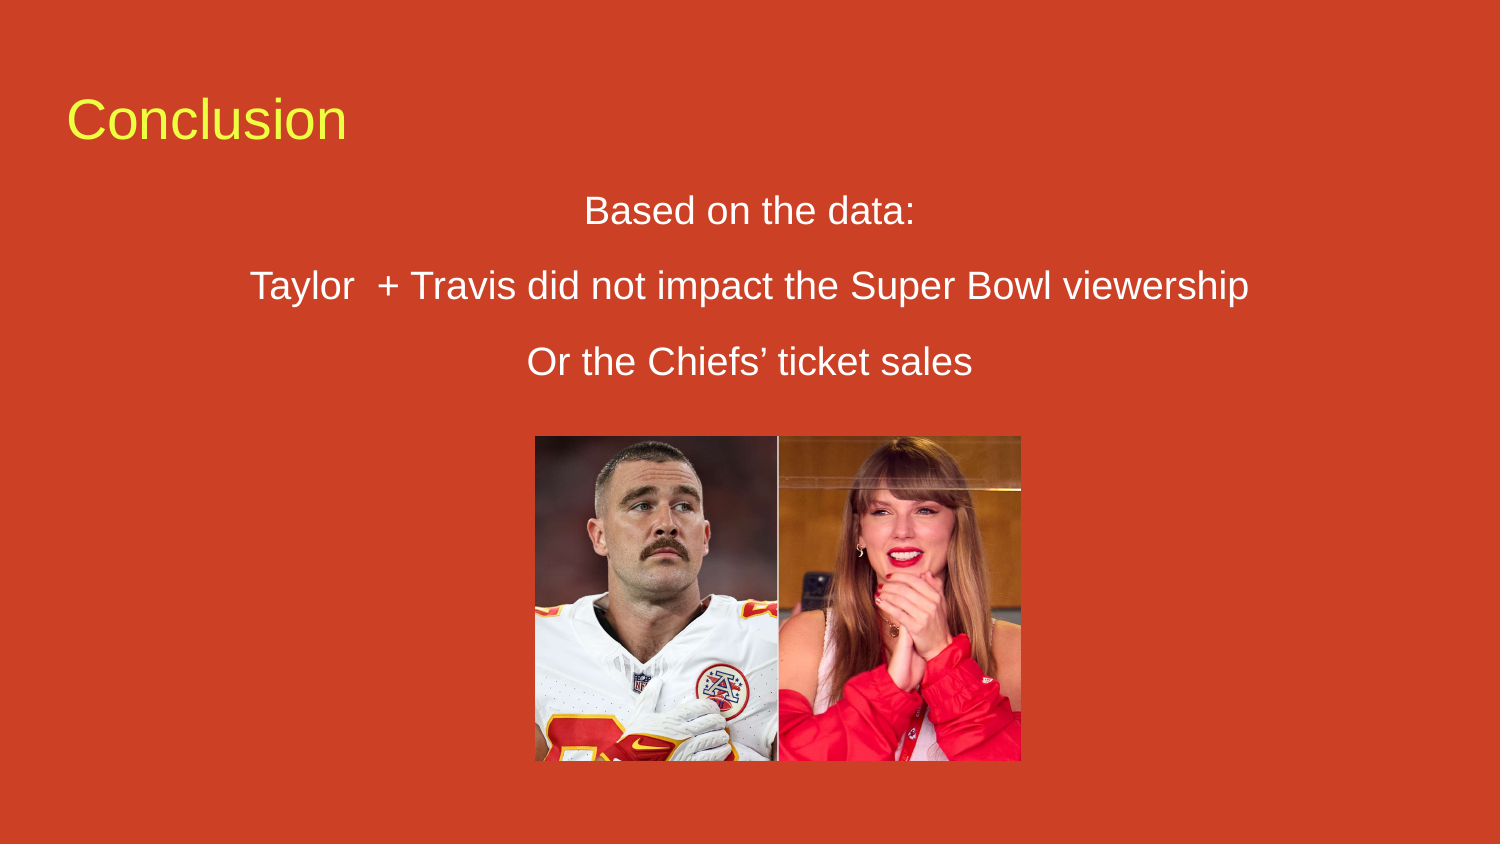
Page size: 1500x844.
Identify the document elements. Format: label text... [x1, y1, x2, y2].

list Based on the data: Taylor + Travis did not impact the Super Bowl viewership Or the Chiefs’ ticket sales [51, 166, 1449, 728]
picture [535, 436, 1021, 761]
title Conclusion [51, 72, 1449, 166]
